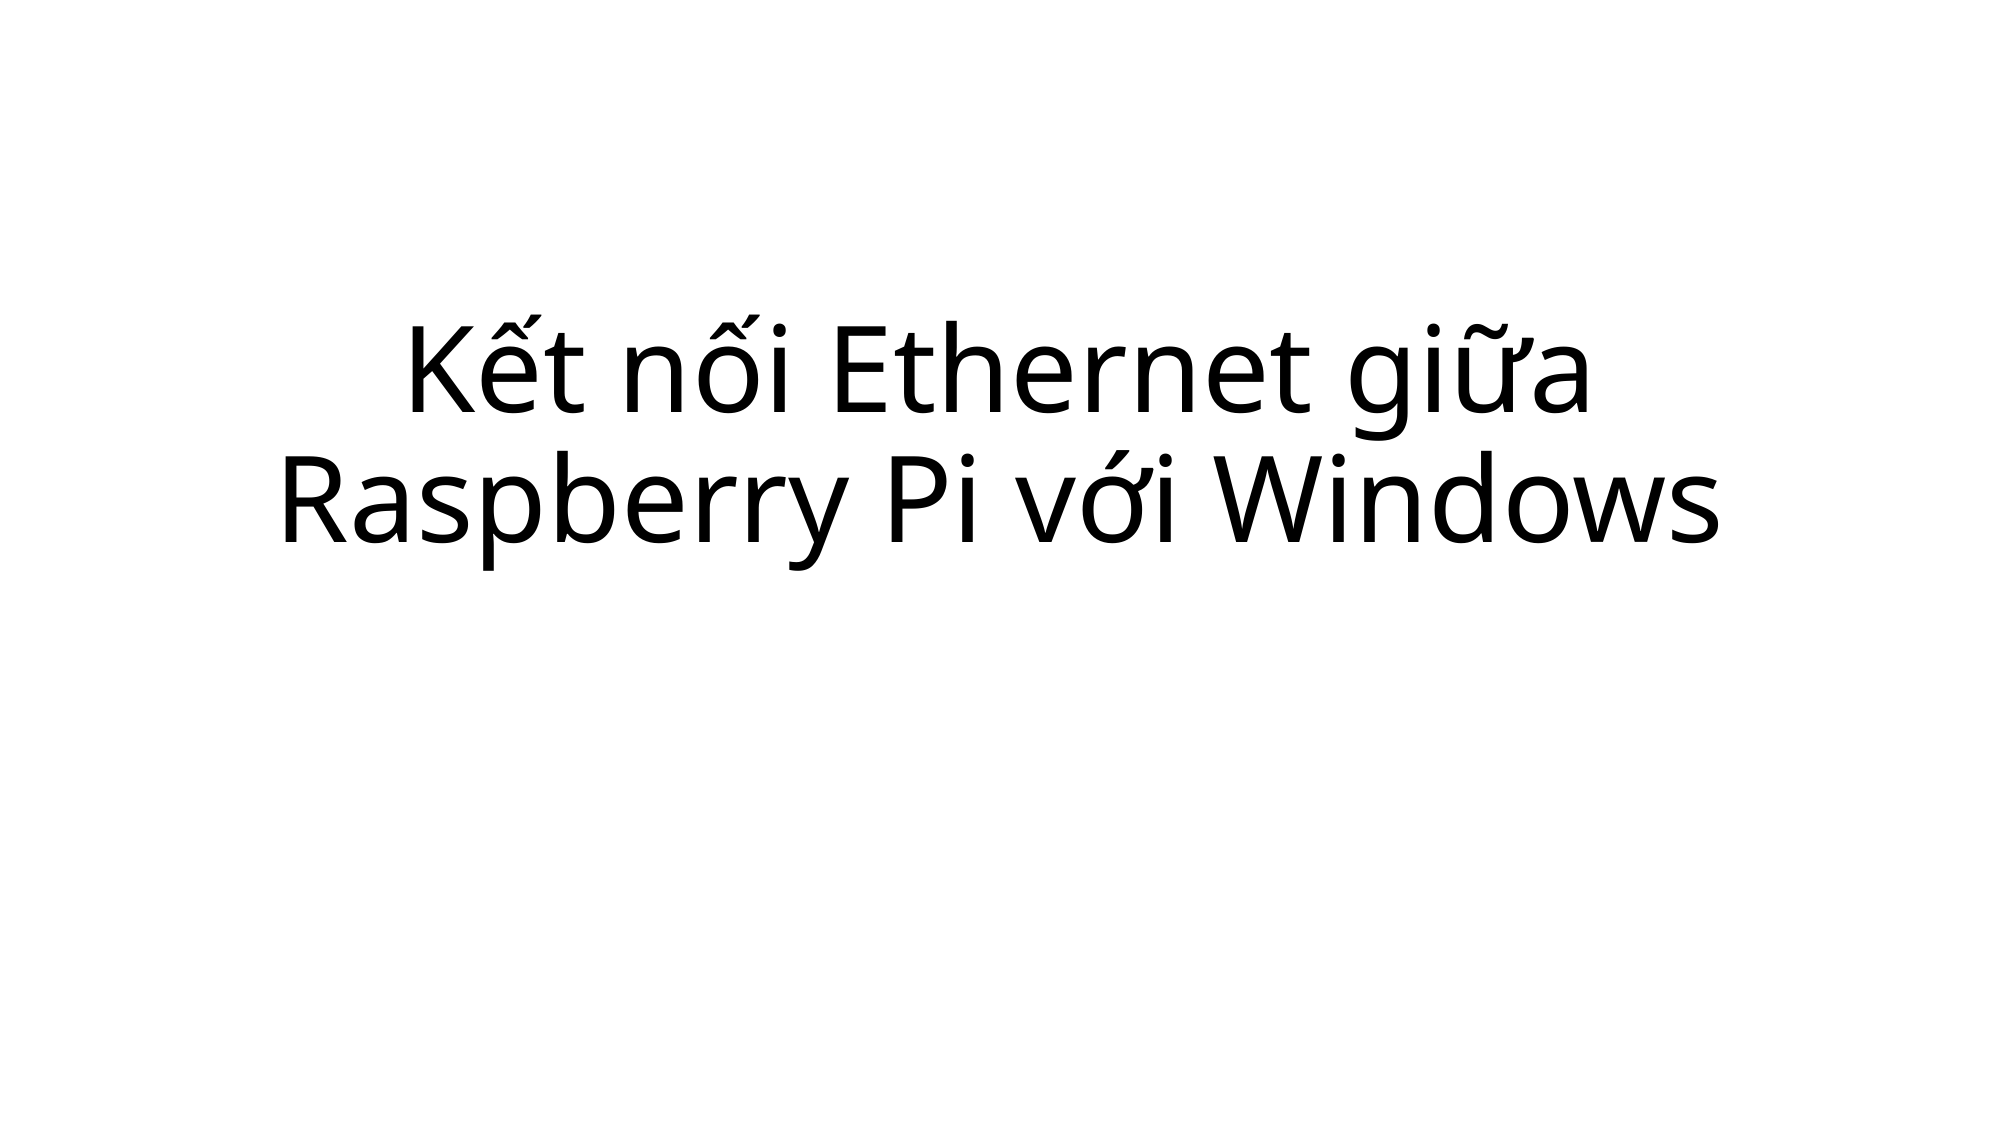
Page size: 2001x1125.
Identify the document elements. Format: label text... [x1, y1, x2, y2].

title Kết nối Ethernet giữa Raspberry Pi với Windows [249, 184, 1750, 576]
